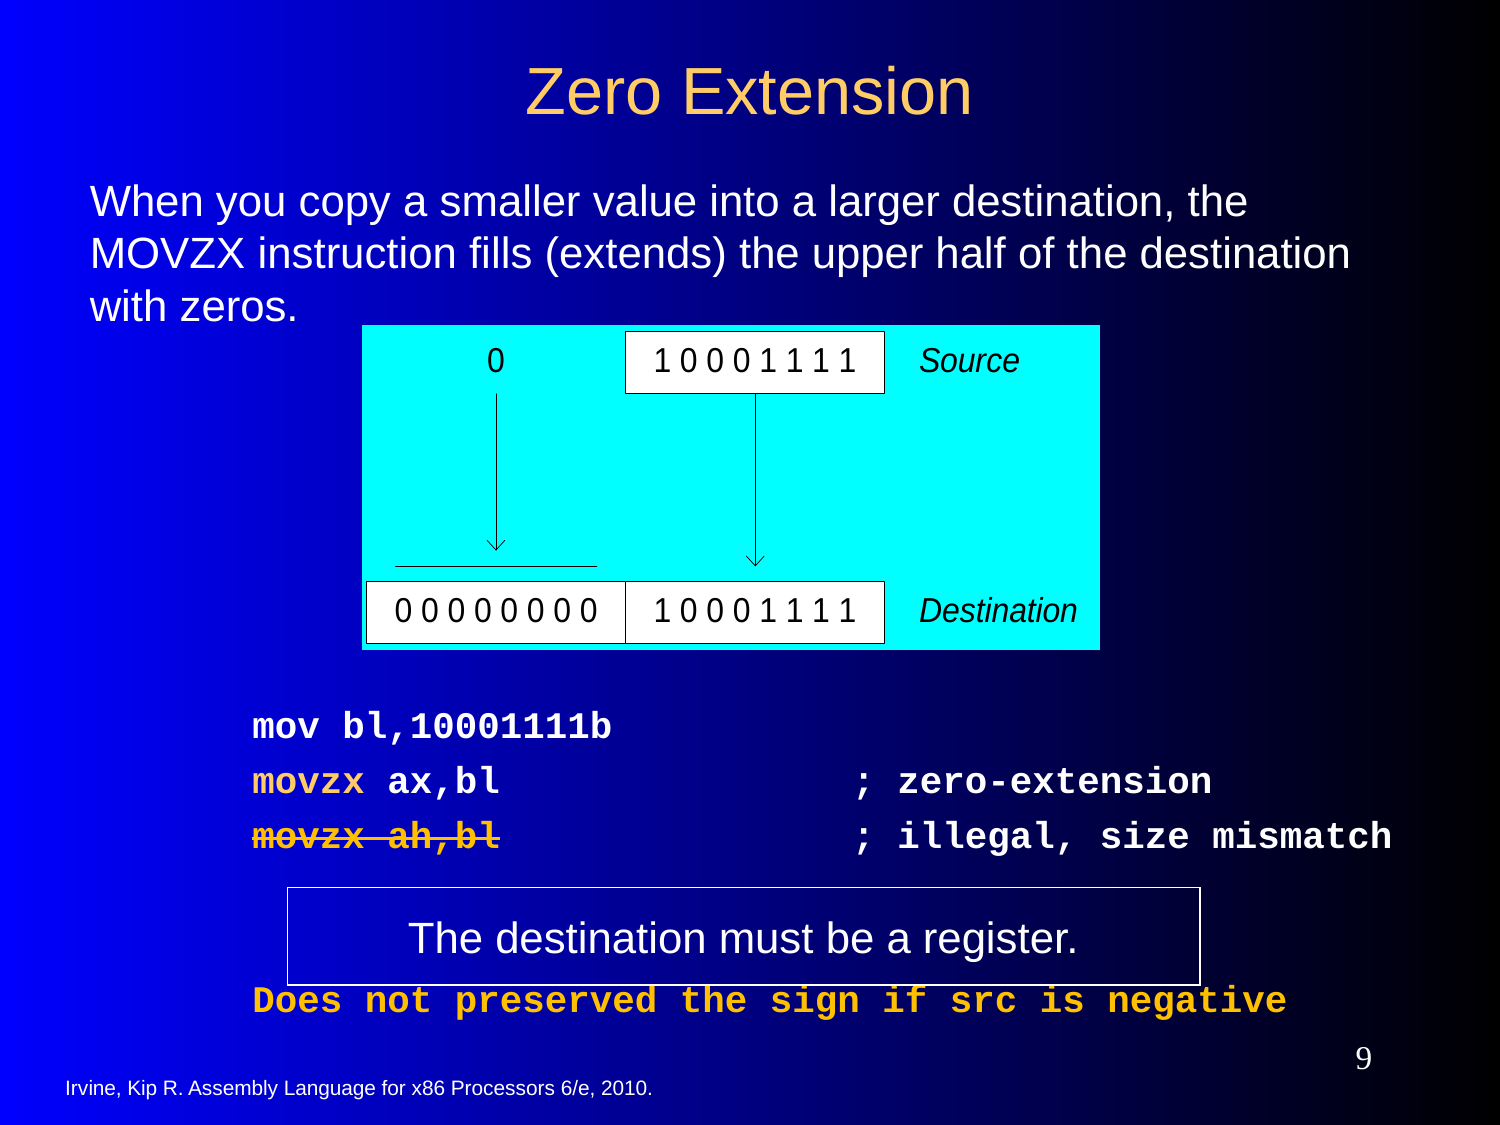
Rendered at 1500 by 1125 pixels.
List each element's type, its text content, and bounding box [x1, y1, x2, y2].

slide_number 9 [1224, 1025, 1388, 1088]
text_box When you copy a smaller value into a larger destination, the MOVZX instruction fills (extends) the upper half of the destination with zeros. [74, 149, 1413, 353]
footer Irvine, Kip R. Assembly Language for x86 Processors 6/e, 2010. [50, 1074, 838, 1100]
text_box mov bl,10001111b movzx ax,bl ; zero-extension movzx ah,bl ; illegal, size mismatch Does not preserved the sign if src is negative [237, 687, 1475, 863]
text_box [362, 324, 1101, 651]
text_box The destination must be a register. [287, 887, 1200, 985]
title Zero Extension [112, 37, 1388, 138]
